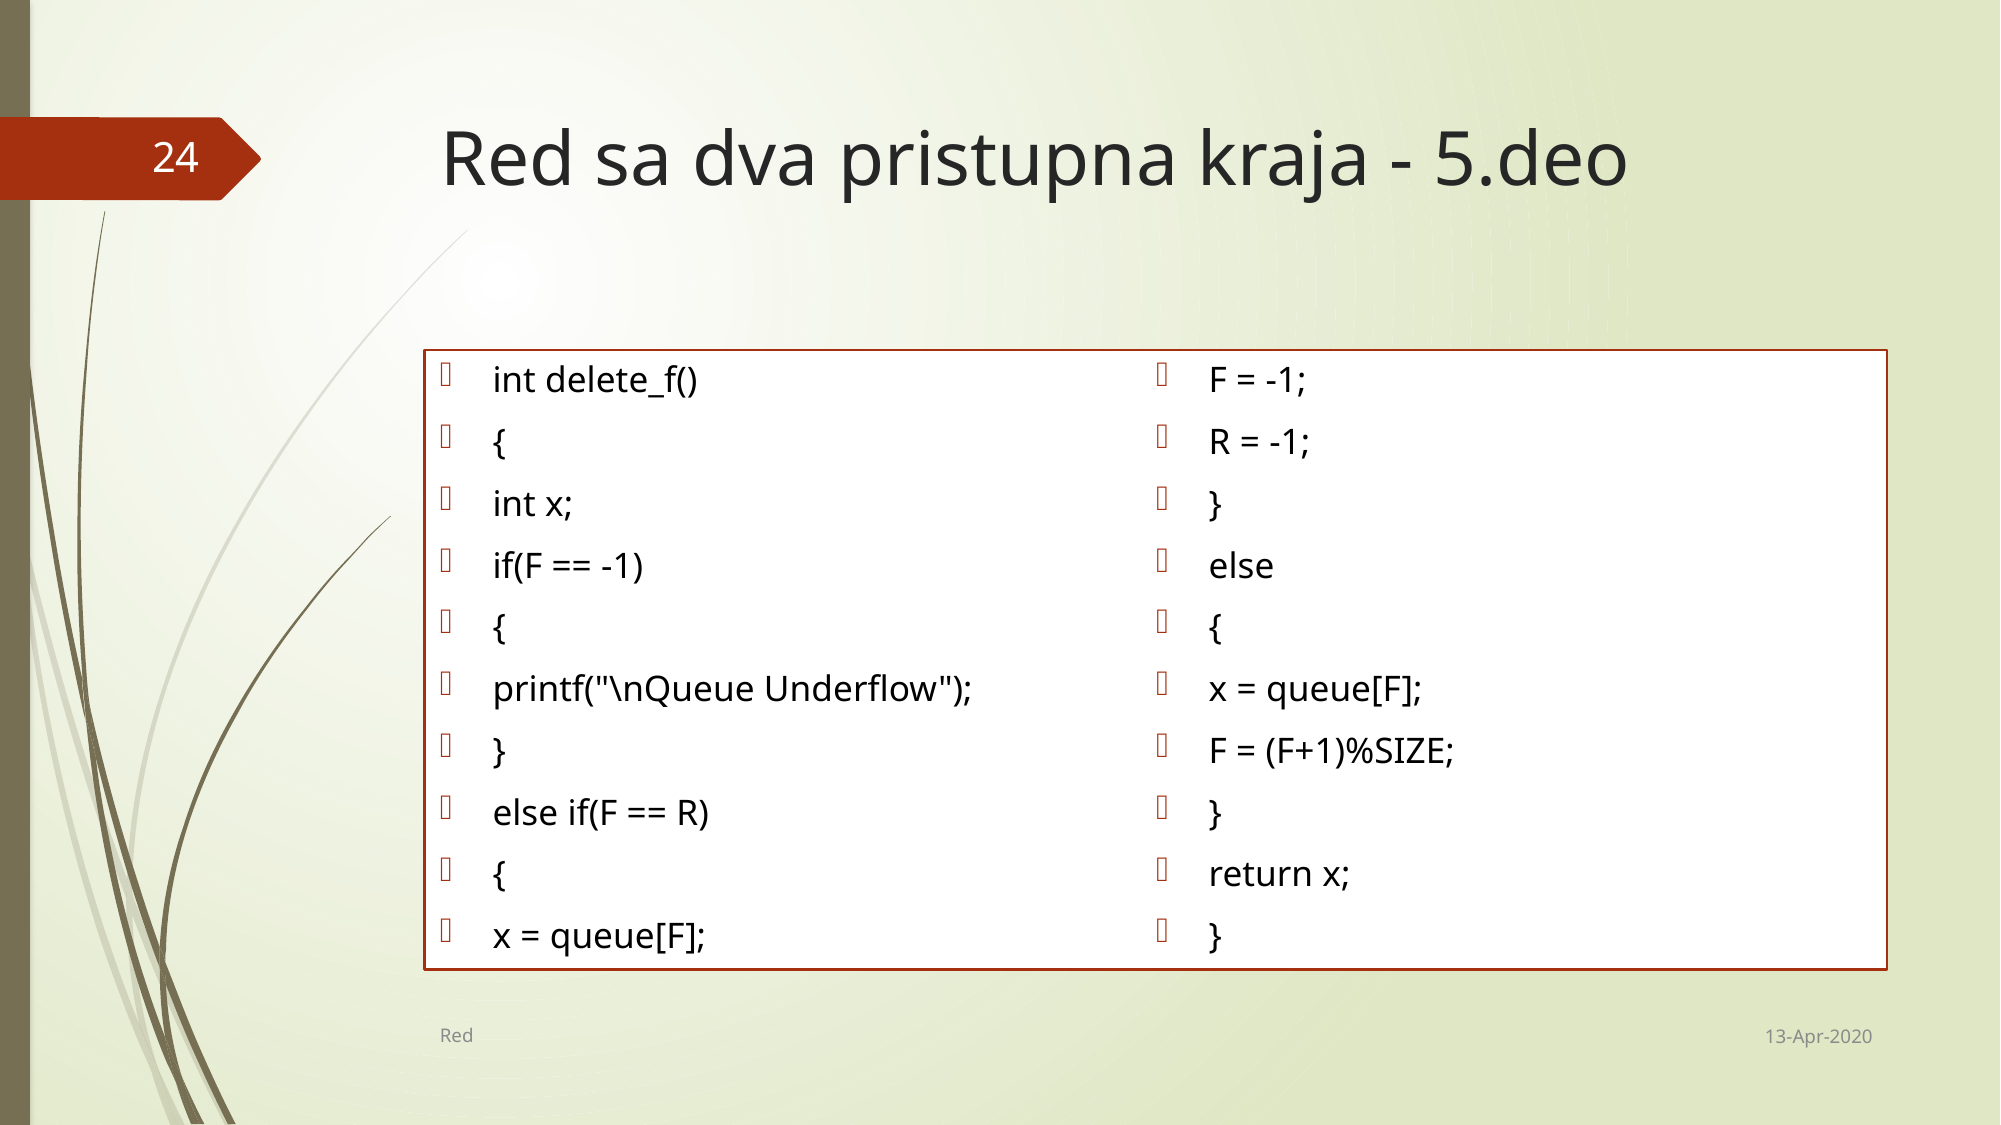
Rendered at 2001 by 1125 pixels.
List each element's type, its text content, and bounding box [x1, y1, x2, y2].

list int delete_f() { int x; if(F == -1) { printf("\nQueue Underflow"); } else if(F == R) { x = queue[F]; F = -1; R = -1; } else { x = queue[F]; F = (F+1)%SIZE; } return x; } [423, 349, 1888, 971]
footer Red [424, 1006, 1675, 1067]
slide_number 24 [87, 129, 216, 190]
title Red sa dva pristupna kraja - 5.deo [425, 102, 1888, 313]
slide_number 13-Apr-2020 [1699, 1005, 1888, 1067]
